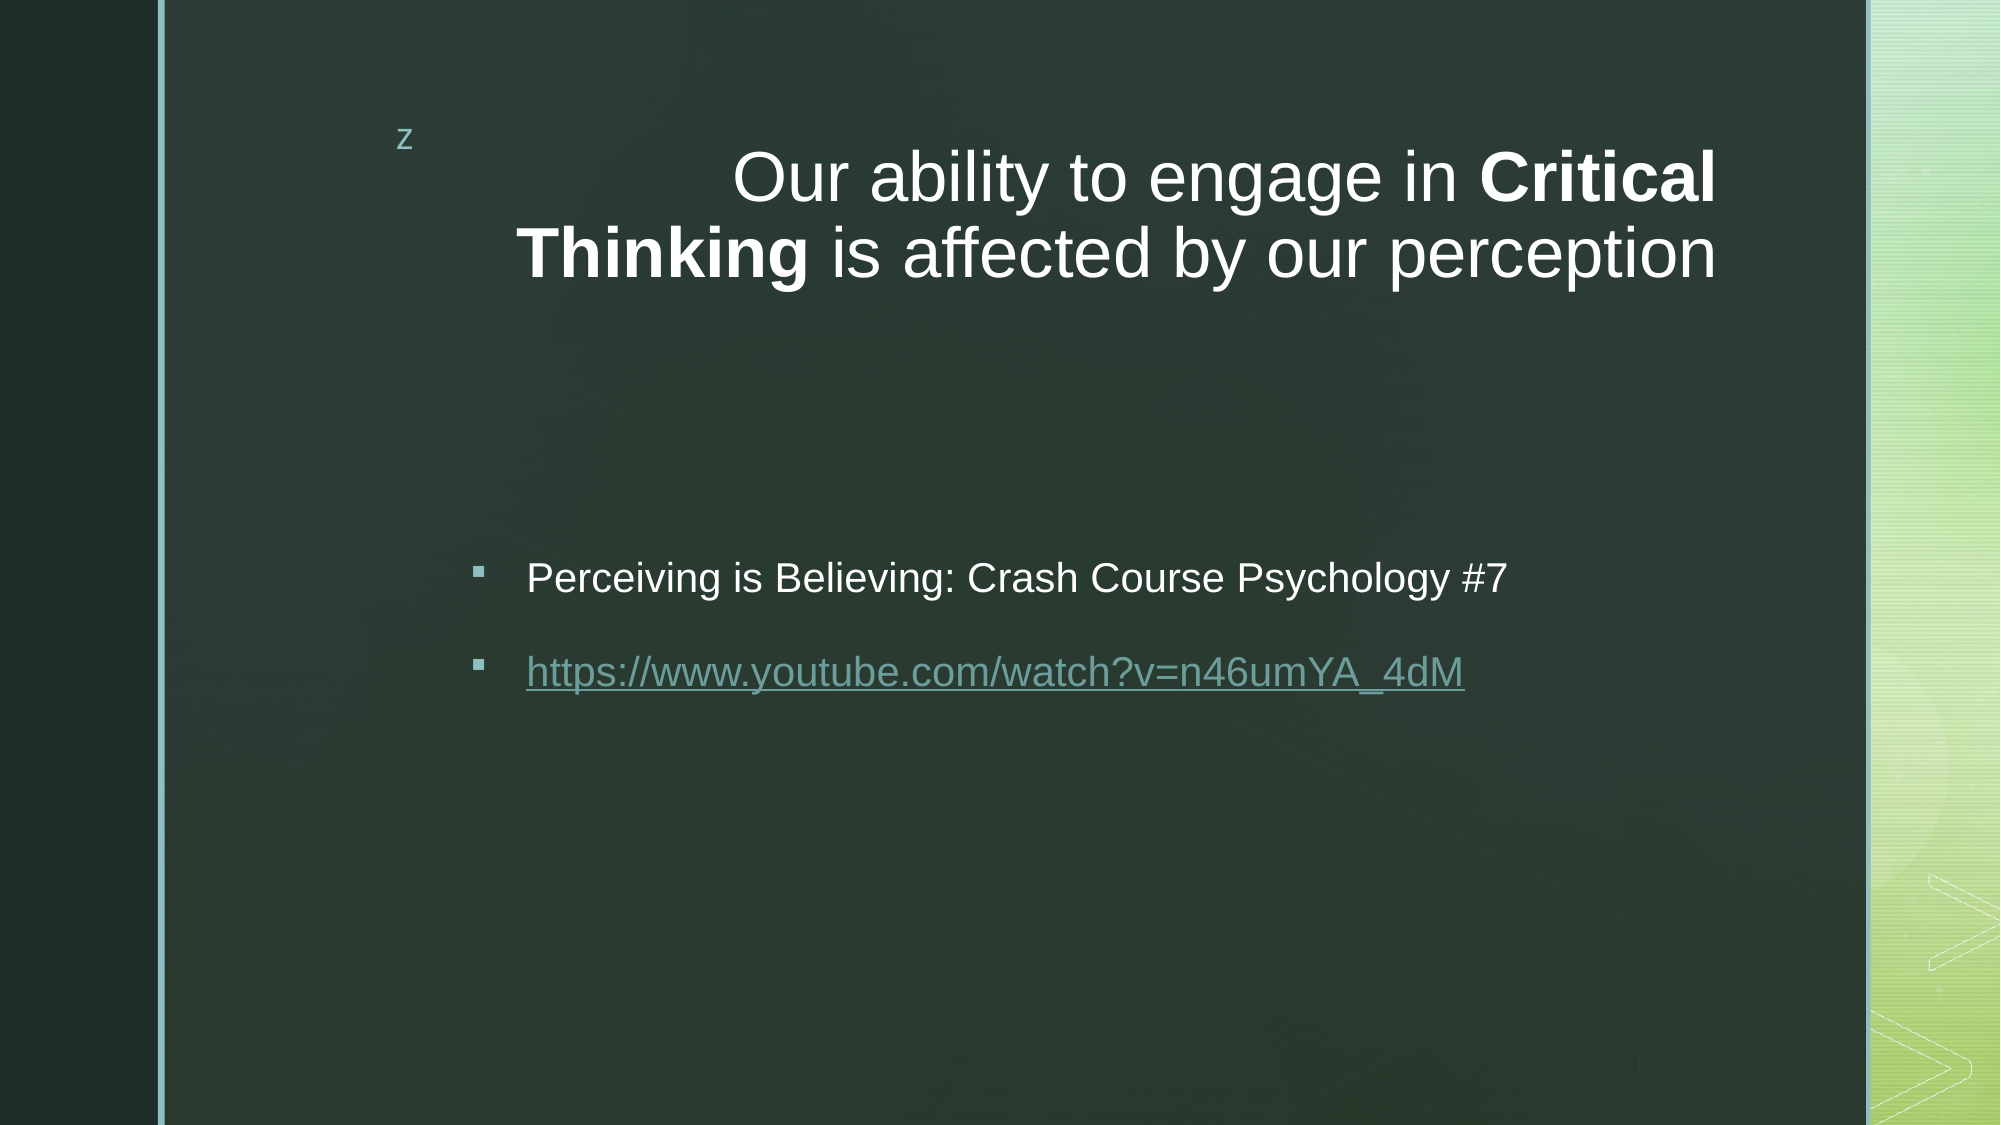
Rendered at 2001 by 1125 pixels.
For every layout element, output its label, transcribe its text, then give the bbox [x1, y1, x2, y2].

picture [1871, 0, 2001, 1125]
list Perceiving is Believing: Crash Course Psychology #7 https://www.youtube.com/watch?v=n46umYA_4dM [454, 336, 1734, 993]
title Our ability to engage in Critical Thinking is affected by our perception [428, 132, 1734, 310]
